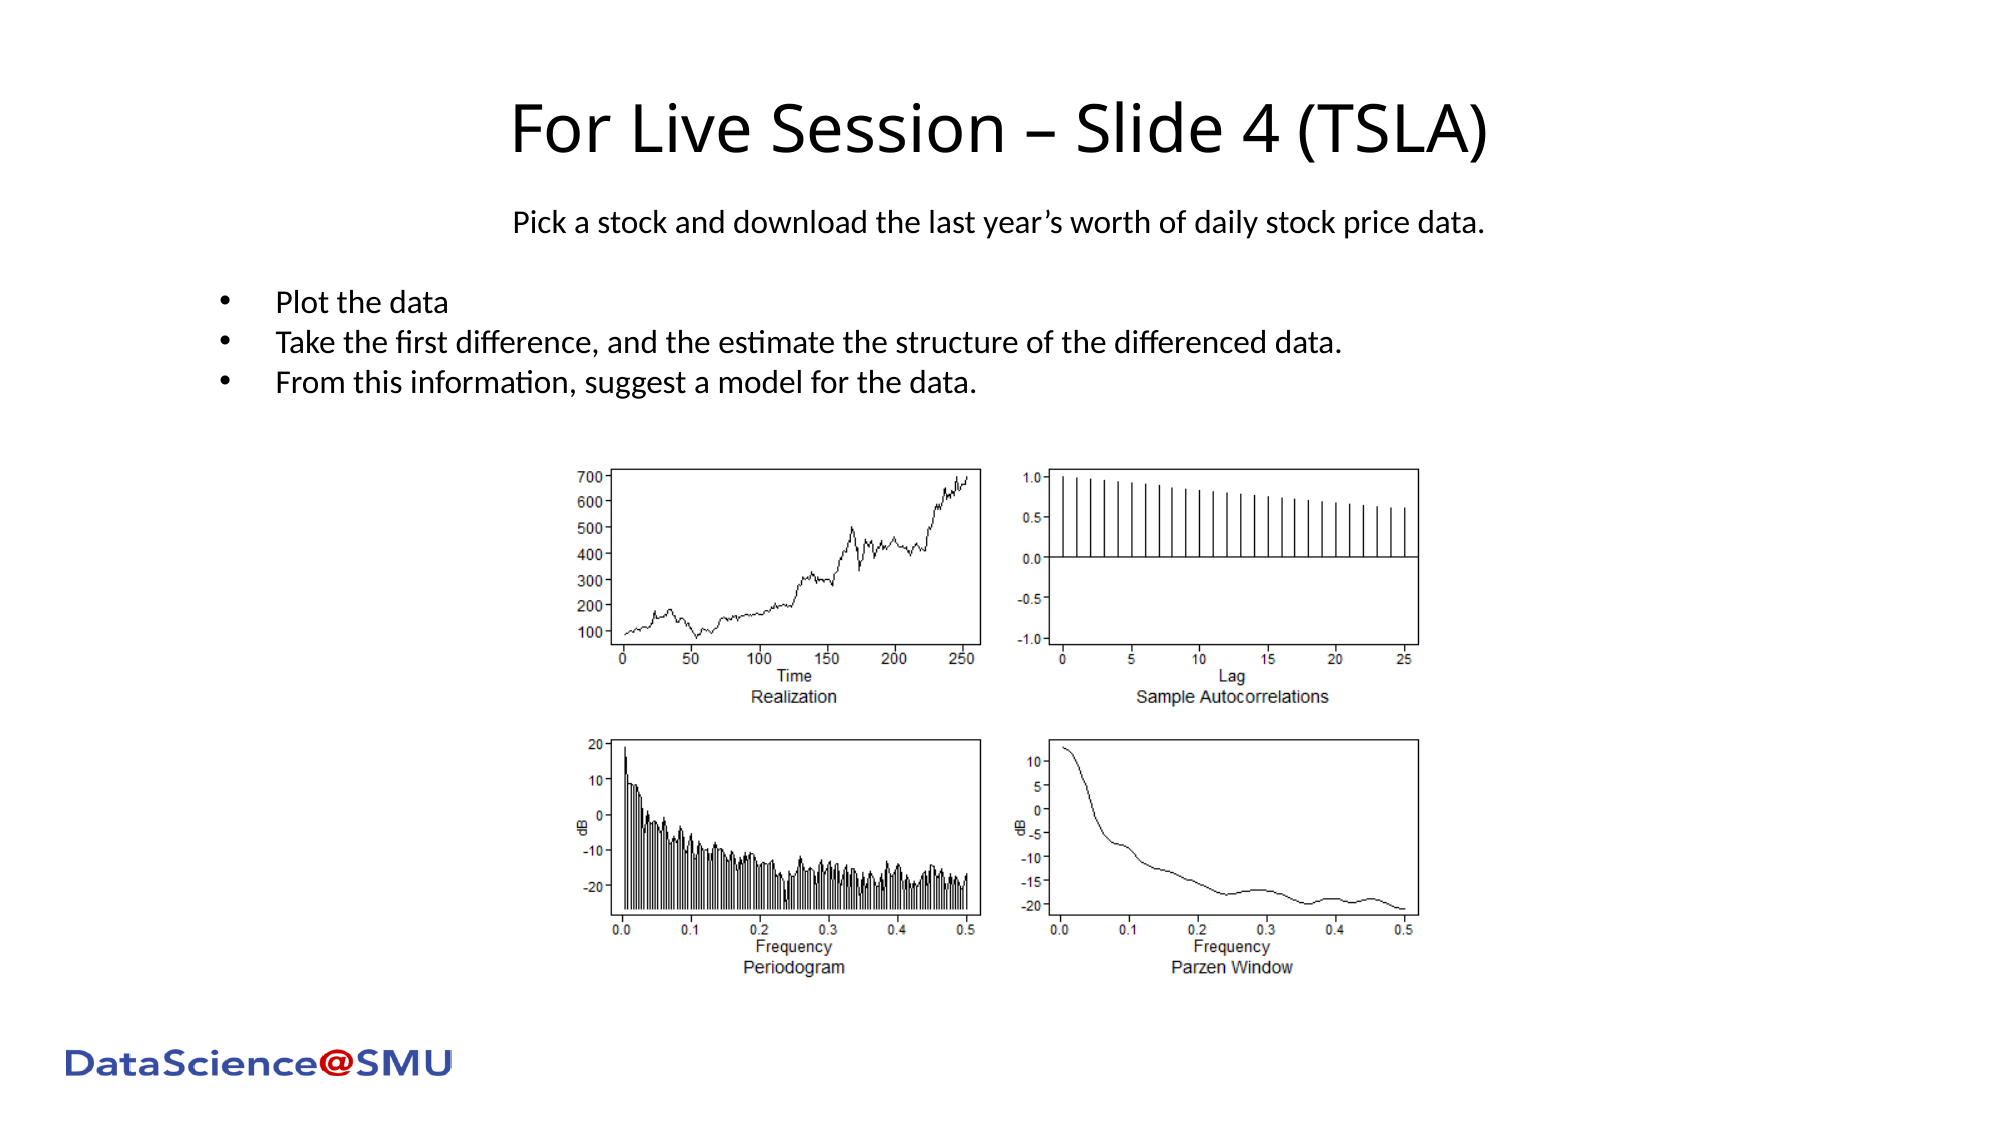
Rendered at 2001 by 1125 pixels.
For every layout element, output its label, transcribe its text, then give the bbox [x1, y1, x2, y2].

picture [66, 1049, 452, 1076]
picture [562, 450, 1438, 991]
title For Live Session – Slide 4 (TSLA) [99, 37, 1900, 225]
text_box Pick a stock and download the last year’s worth of daily stock price data. Plot the data Take the first difference, and the estimate the structure of the differenced data. From this information, suggest a model for the data. [204, 193, 1796, 448]
